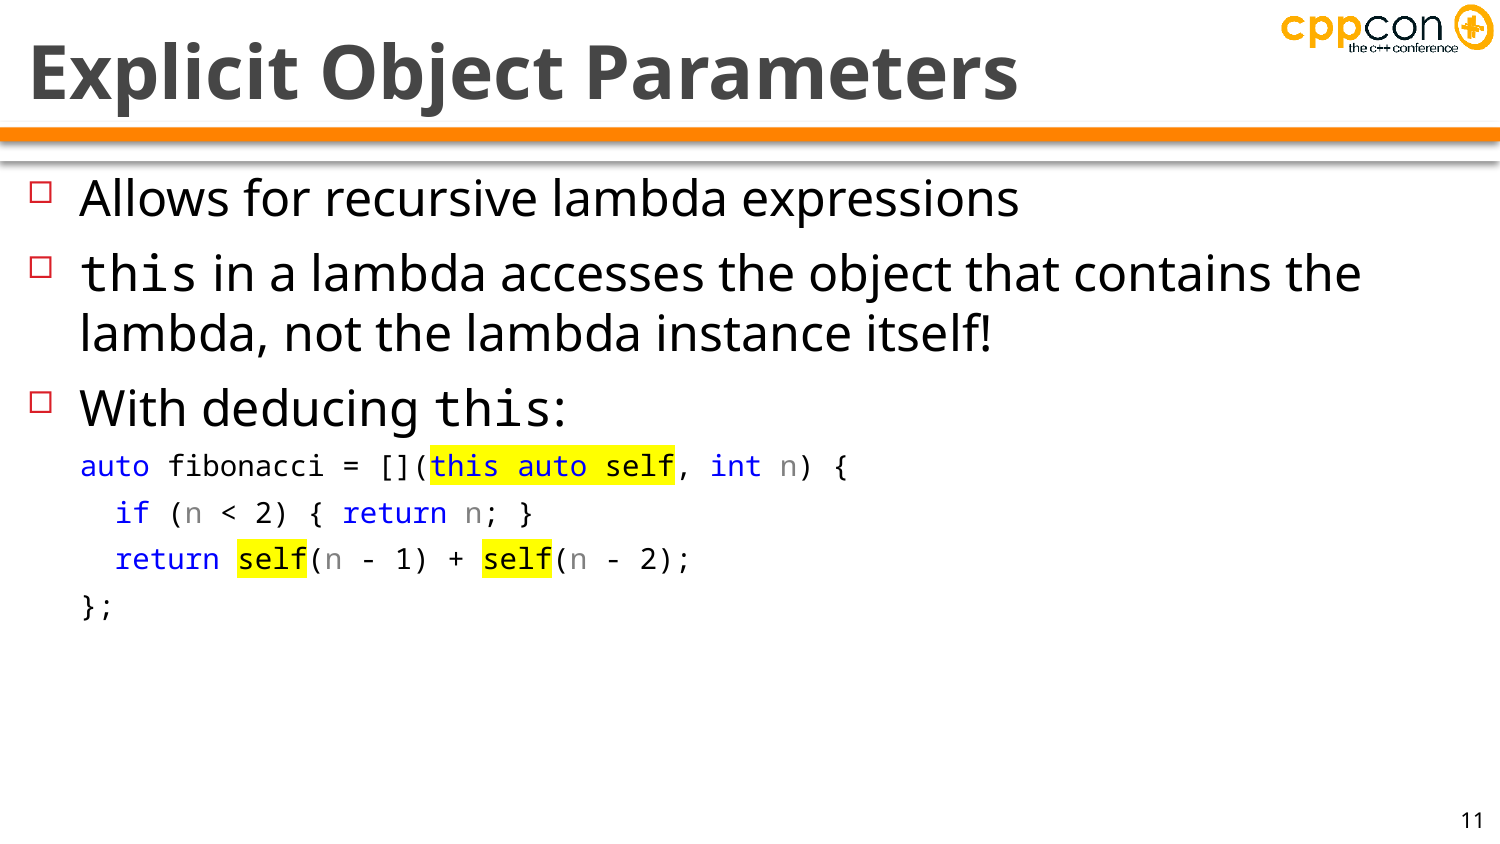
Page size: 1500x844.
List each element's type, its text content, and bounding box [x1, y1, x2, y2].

title Explicit Object Parameters [12, 19, 1488, 122]
list Allows for recursive lambda expressions this in a lambda accesses the object that contains the lambda, not the lambda instance itself! With deducing this: auto fibonacci = [](this auto self, int n) { if (n < 2) { return n; } return self(n - 1) + self(n - 2); }; [12, 159, 1488, 835]
picture [1275, 0, 1500, 57]
